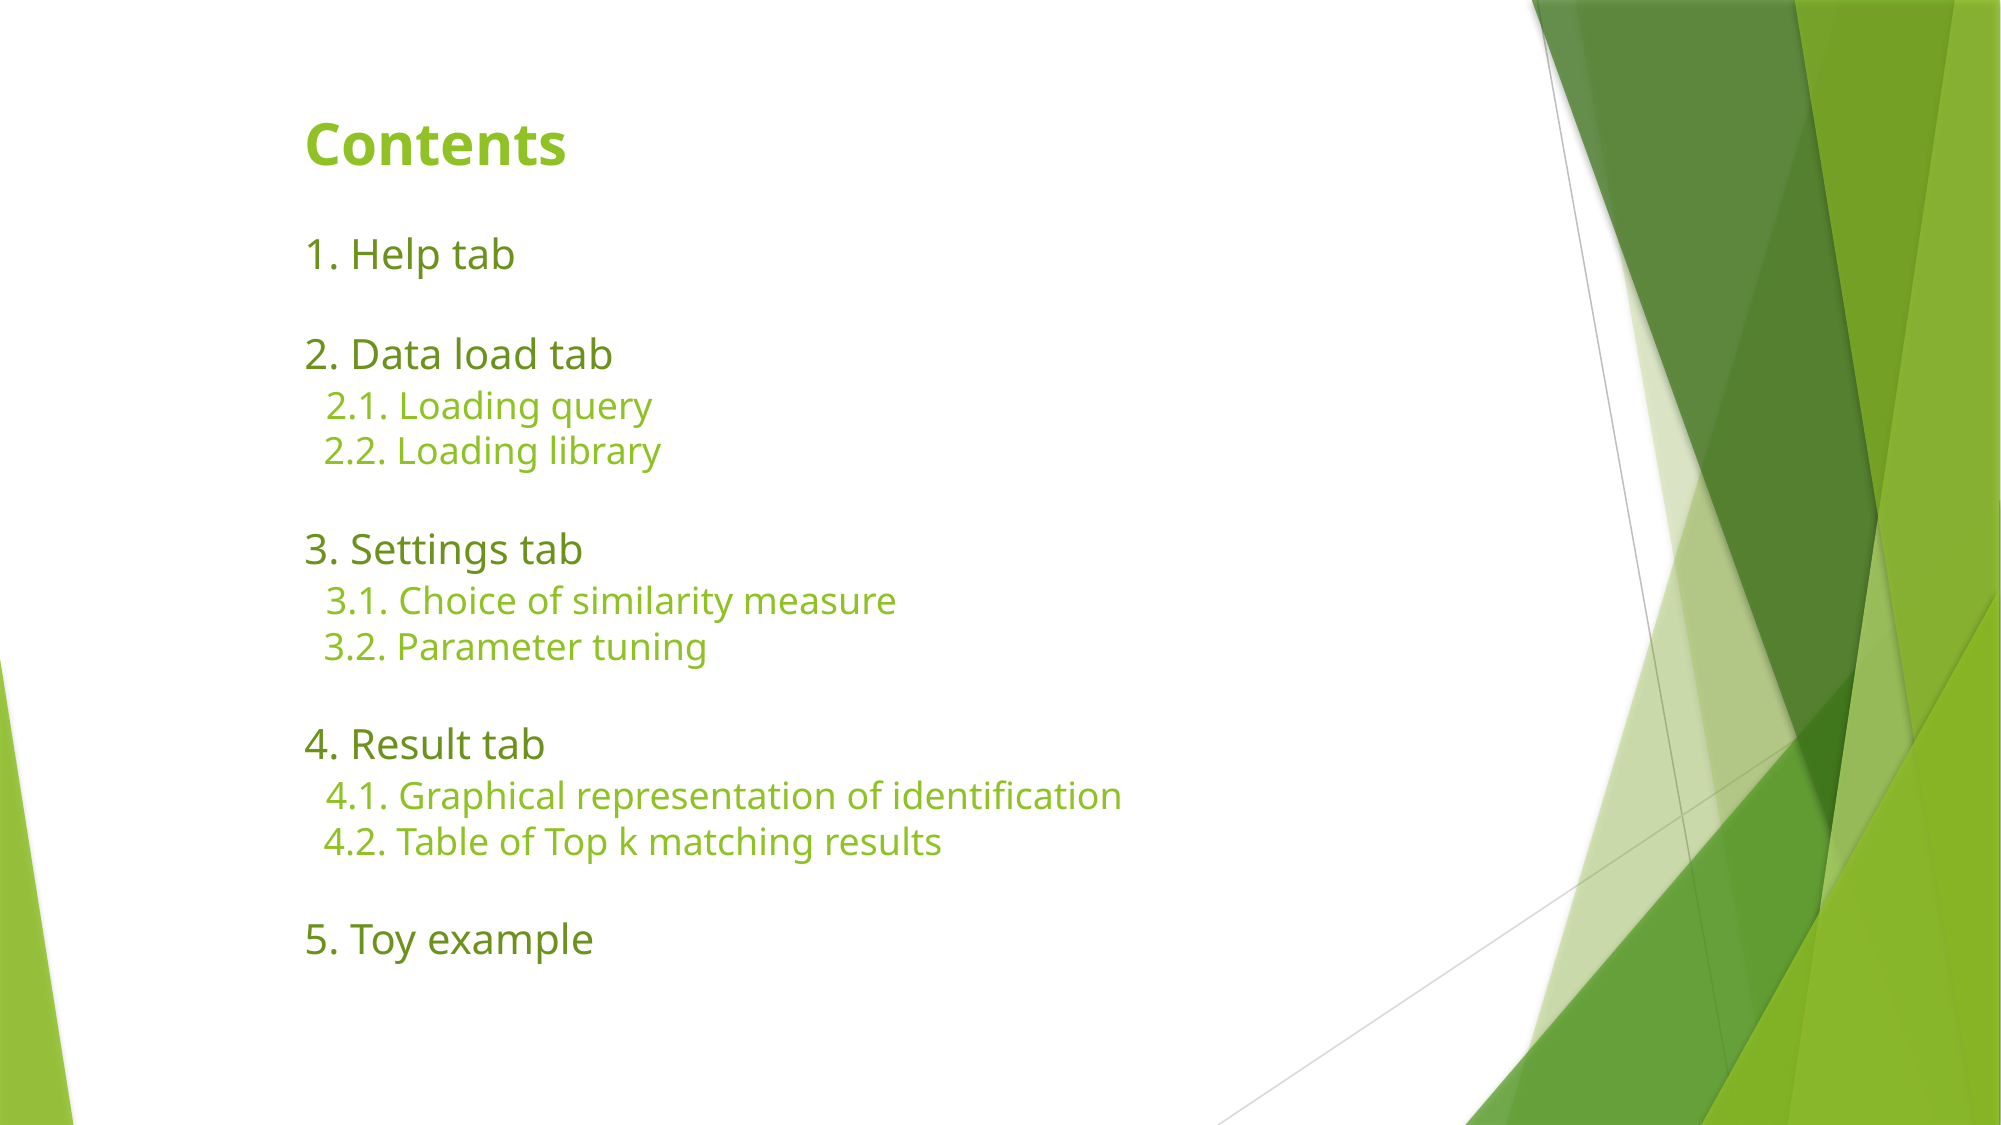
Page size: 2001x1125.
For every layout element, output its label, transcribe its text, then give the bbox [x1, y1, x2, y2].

title Contents 1. Help tab 2. Data load tab 2.1. Loading query 2.2. Loading library 3. Settings tab 3.1. Choice of similarity measure 3.2. Parameter tuning 4. Result tab 4.1. Graphical representation of identification 4.2. Table of Top k matching results 5. Toy example [289, 99, 1700, 1042]
